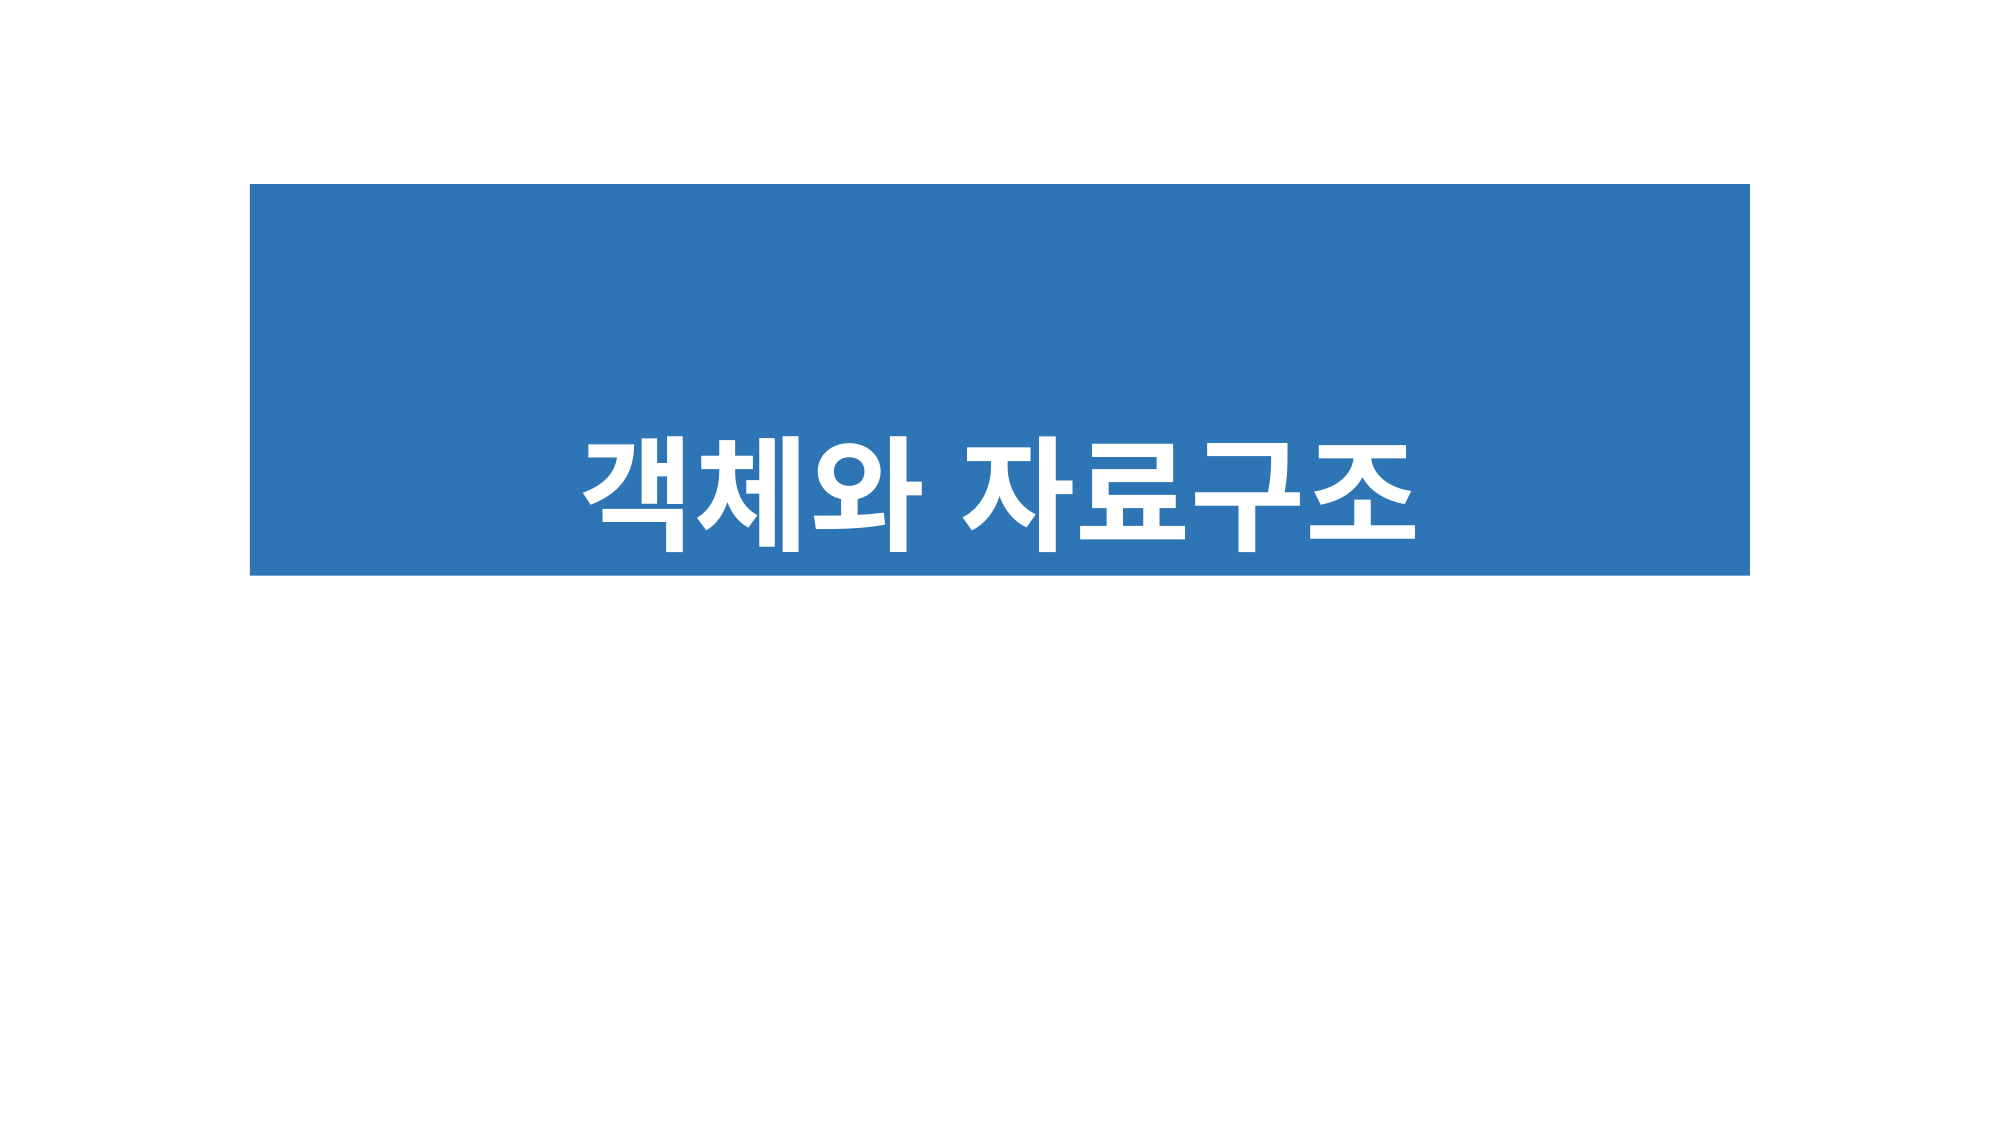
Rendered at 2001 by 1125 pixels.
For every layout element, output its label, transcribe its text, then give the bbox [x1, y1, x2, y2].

title 객체와 자료구조 [249, 184, 1750, 576]
